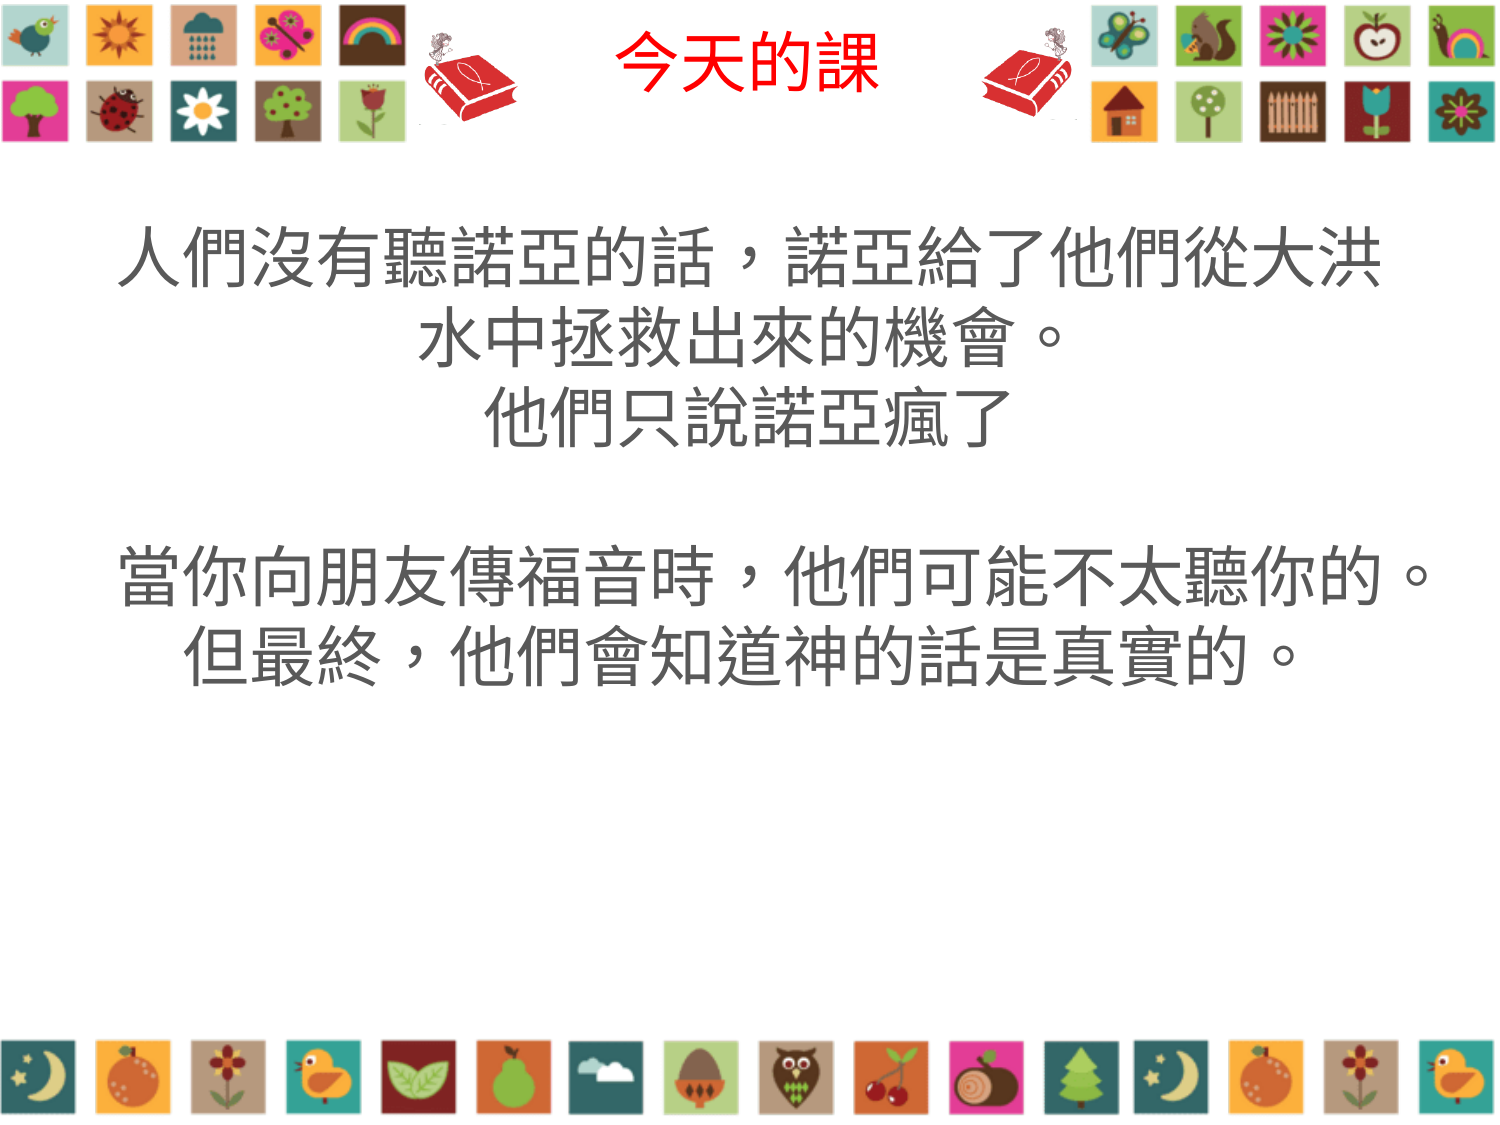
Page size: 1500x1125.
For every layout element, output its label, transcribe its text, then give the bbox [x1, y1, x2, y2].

text_box 人們沒有聽諾亞的話，諾亞給了他們從大洪水中拯救出來的機會。 他們只說諾亞瘋了 當你向朋友傳福音時，他們可能不太聽你的。 但最終，他們會知道神的話是真實的。 [76, 208, 1424, 703]
picture [0, 3, 550, 150]
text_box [0, 1028, 1500, 1118]
picture [950, 3, 1500, 150]
text_box 今天的課 [425, 13, 948, 109]
